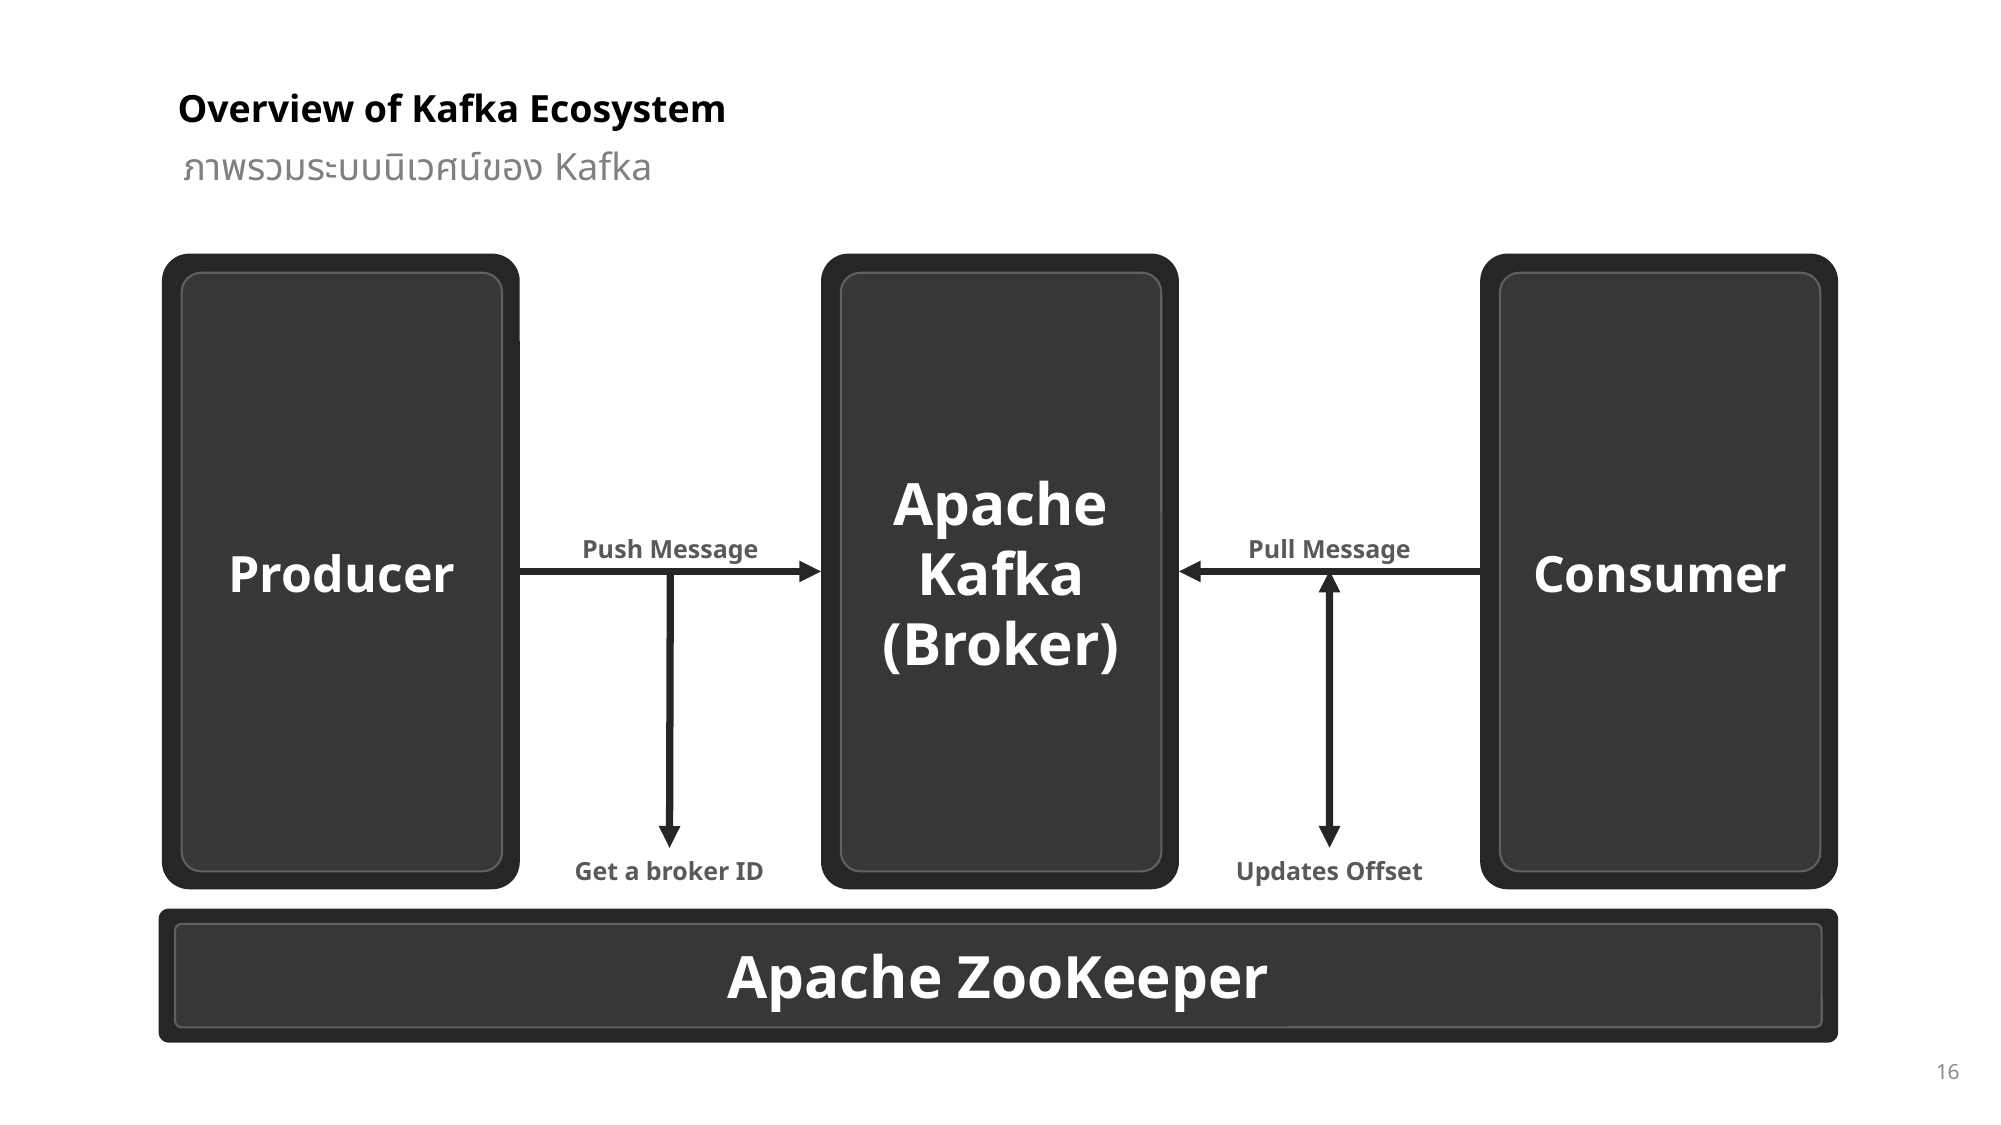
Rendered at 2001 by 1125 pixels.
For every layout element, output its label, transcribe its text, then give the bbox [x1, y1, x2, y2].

text_box [1479, 252, 1840, 891]
text_box Consumer [1498, 271, 1822, 873]
text_box Apache ZooKeeper [174, 922, 1823, 1029]
text_box Push Message [567, 525, 774, 571]
text_box Producer [180, 271, 504, 873]
text_box [820, 252, 1181, 891]
text_box Get a broker ID [559, 847, 780, 893]
text_box Pull Message [1233, 526, 1426, 571]
text_box Updates Offset [1221, 847, 1438, 893]
text_box [160, 252, 521, 891]
text_box Overview of Kafka Ecosystem [162, 77, 742, 138]
text_box Apache Kafka (Broker) [839, 271, 1163, 873]
slide_number 16 [1862, 1042, 1975, 1103]
text_box [157, 907, 1840, 1044]
text_box ภาพรวมระบบนิเวศน์ของ Kafka [168, 135, 668, 196]
